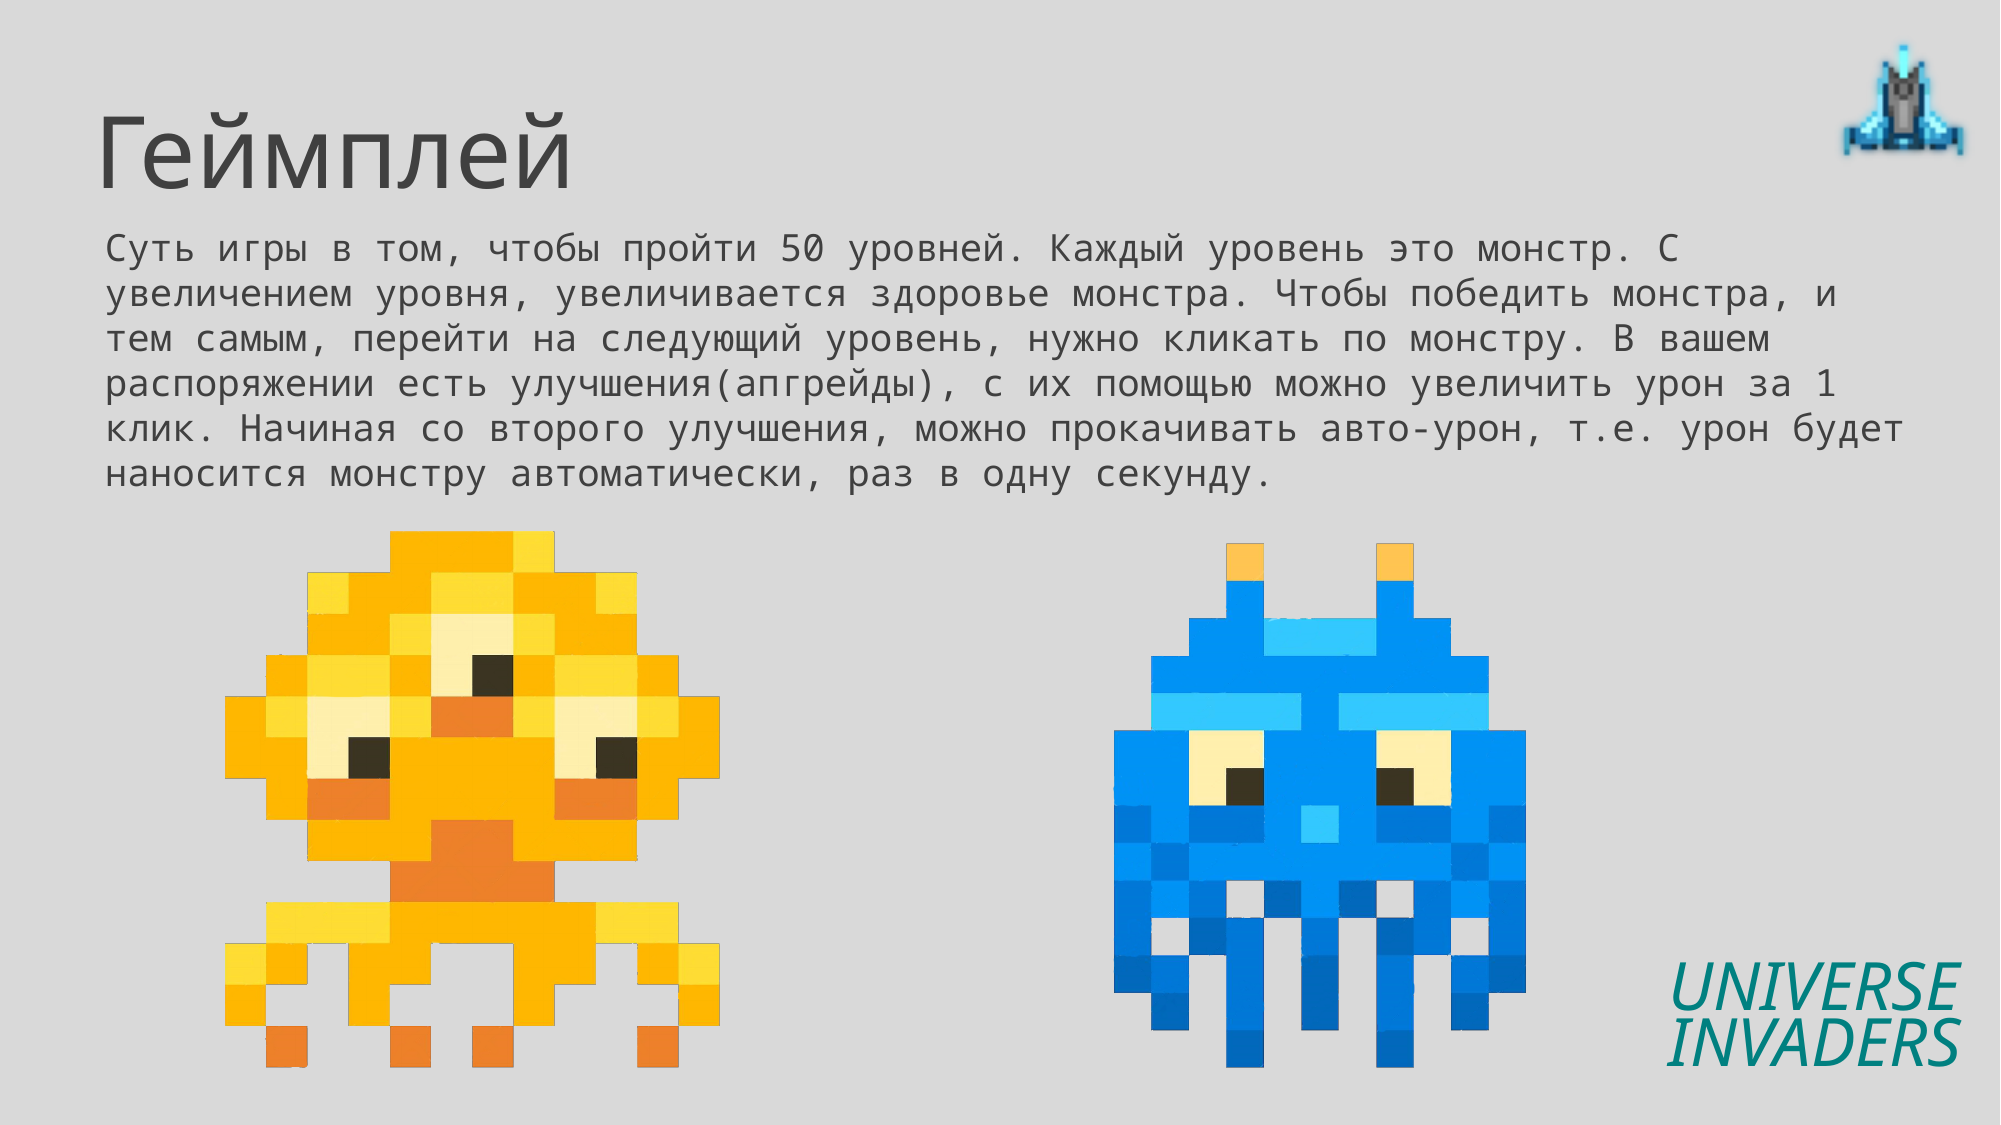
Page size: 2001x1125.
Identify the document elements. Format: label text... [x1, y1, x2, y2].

text_box Геймплей [79, 80, 591, 216]
picture [1834, 35, 1975, 168]
text_box Суть игры в том, чтобы пройти 50 уровней. Каждый уровень это монстр. С увеличением уровня, увеличивается здоровье монстра. Чтобы победить монстра, и тем самым, перейти на следующий уровень, нужно кликать по монстру. В вашем распоряжении есть улучшения(апгрейды), с их помощью можно увеличить урон за 1 клик. Начиная со второго улучшения, можно прокачивать авто-урон, т.е. урон будет наносится монстру автоматически, раз в одну секунду. [90, 217, 1923, 502]
picture [225, 530, 720, 1068]
text_box UNIVERSE INVADERS [1653, 958, 1977, 1086]
picture [1111, 530, 1528, 1068]
